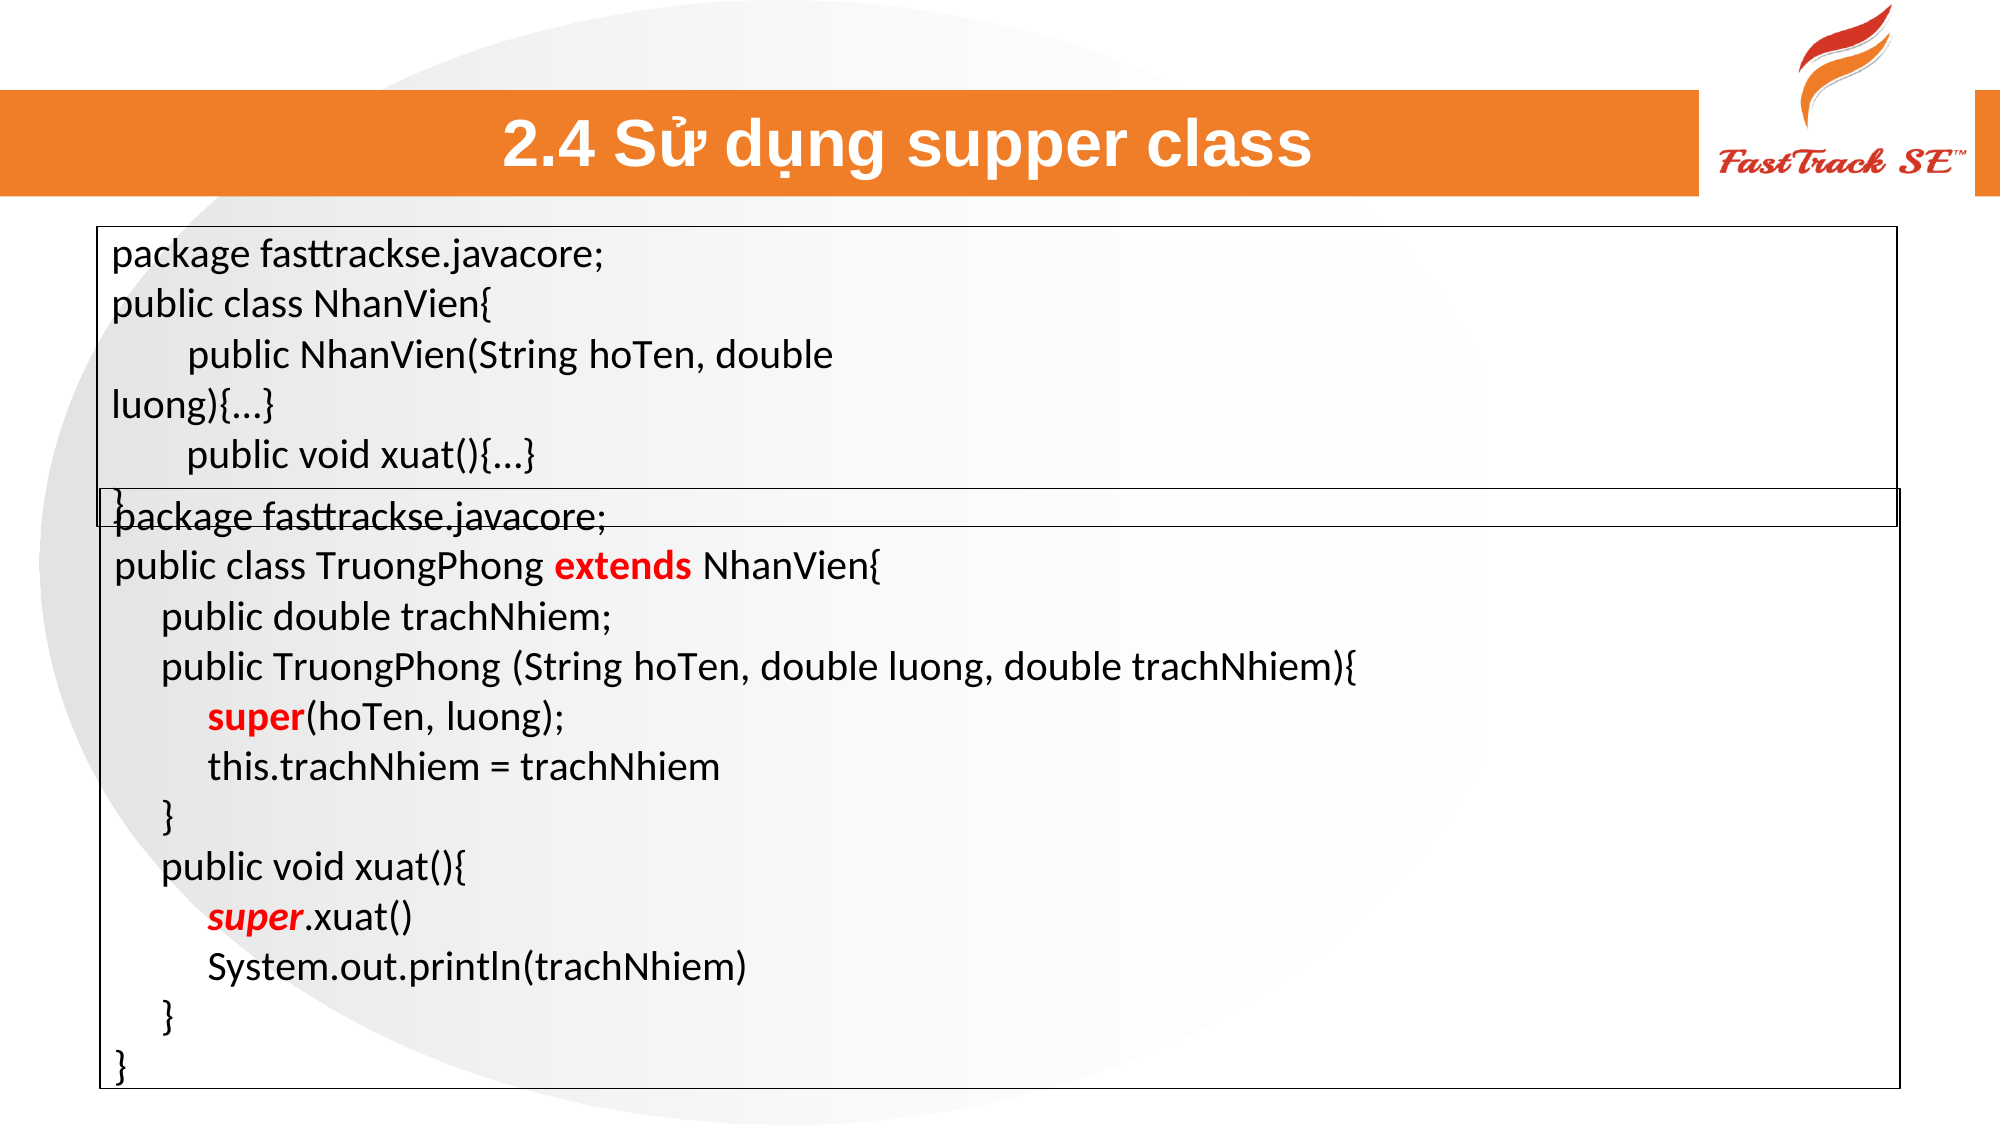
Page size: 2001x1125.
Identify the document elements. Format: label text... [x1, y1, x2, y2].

text_box [1618, 31, 1742, 161]
text_box package fasttrackse.javacore; public class NhanVien{ public NhanVien(String hoTen, double luong){…} public void xuat(){…} } [97, 226, 1898, 527]
title 2.4 Sử dụng supper class [249, 99, 1567, 180]
picture [1700, 0, 1975, 192]
text_box [1831, 31, 1956, 161]
text_box package fasttrackse.javacore; public class TruongPhong extends NhanVien{ public double trachNhiem; public TruongPhong (String hoTen, double luong, double trachNhiem){ super(hoTen, luong); this.trachNhiem = trachNhiem } public void xuat(){ super.xuat() System.out.println(trachNhiem) } } [99, 488, 1900, 1089]
